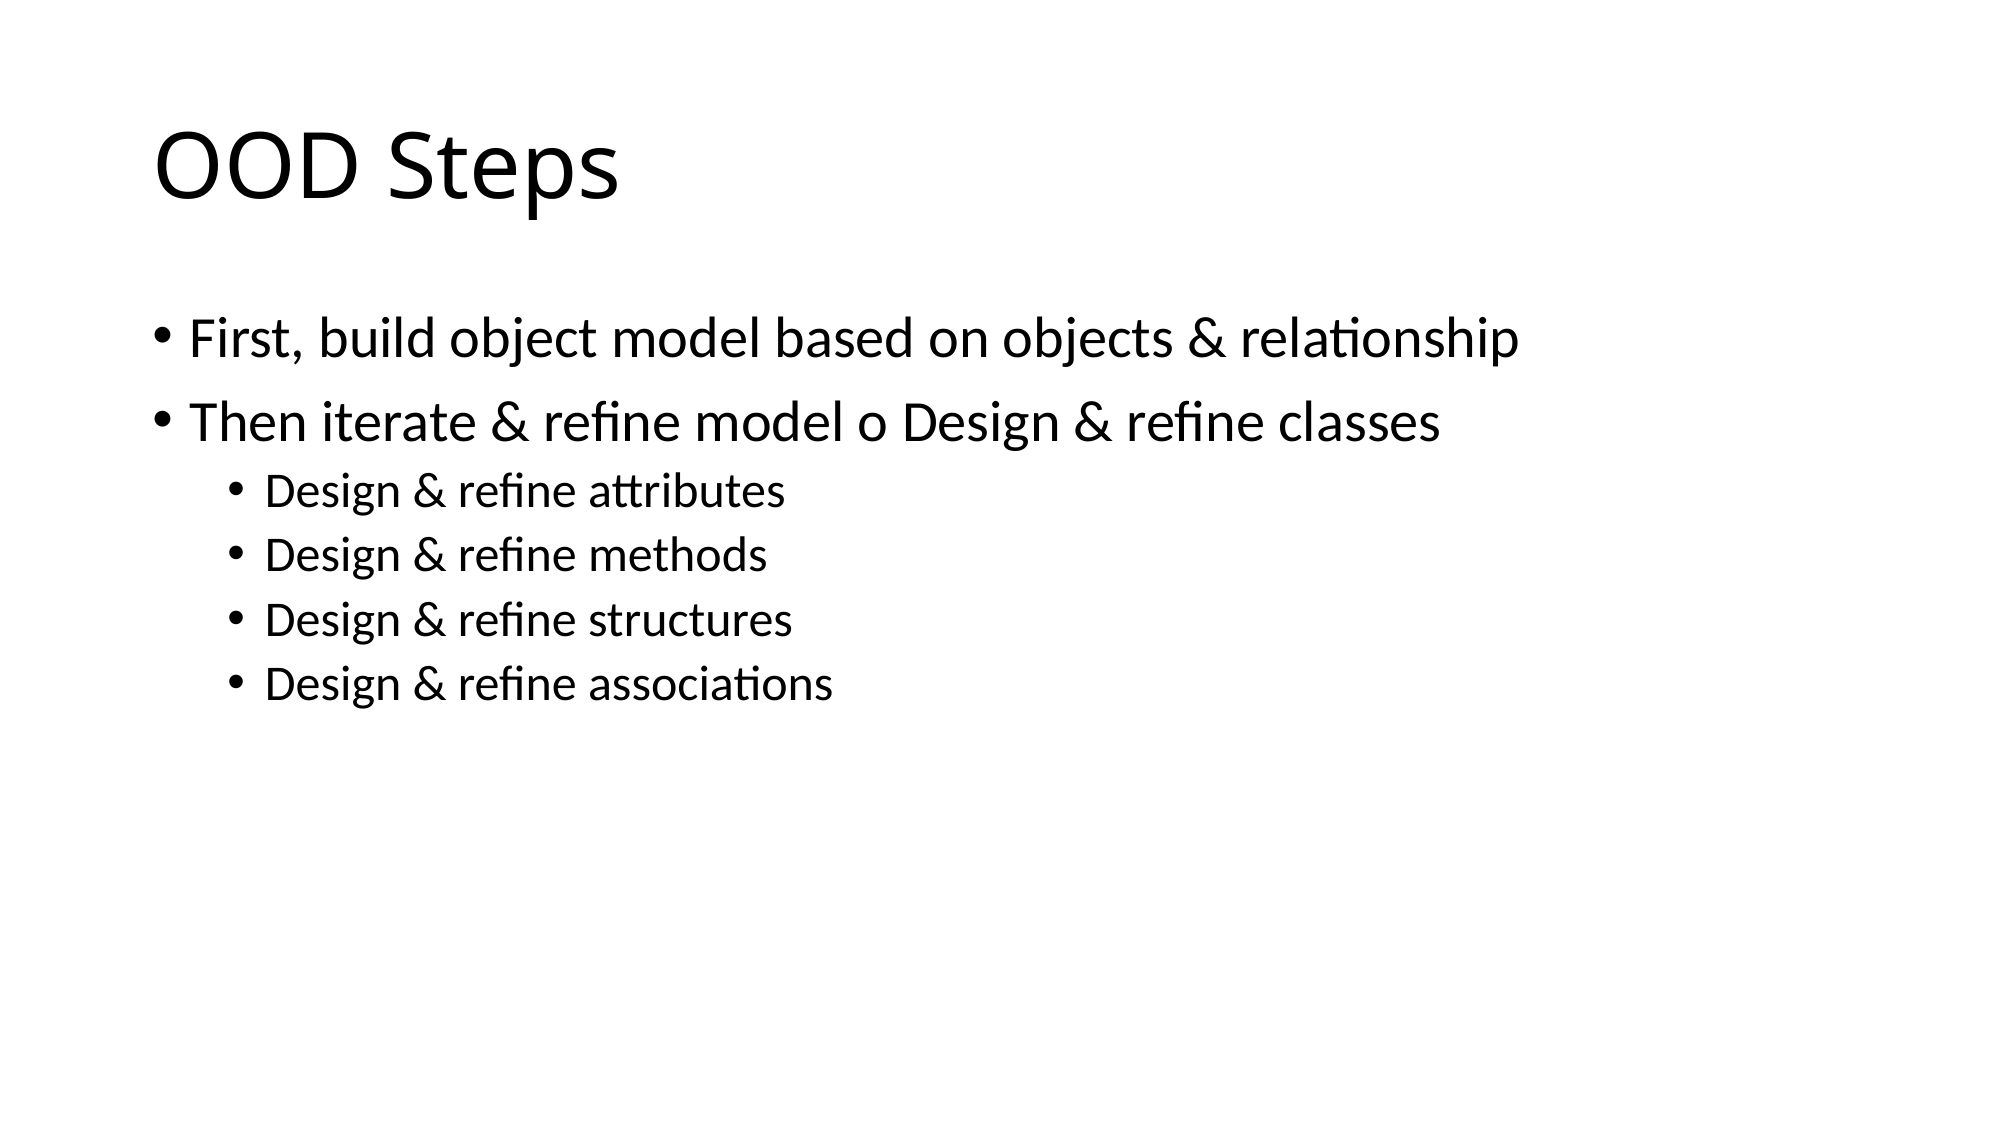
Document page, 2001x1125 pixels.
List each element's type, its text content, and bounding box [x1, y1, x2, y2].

list First, build object model based on objects & relationship Then iterate & refine model o Design & refine classes Design & refine attributes Design & refine methods Design & refine structures Design & refine associations [137, 299, 1863, 1014]
title OOD Steps [137, 59, 1863, 278]
